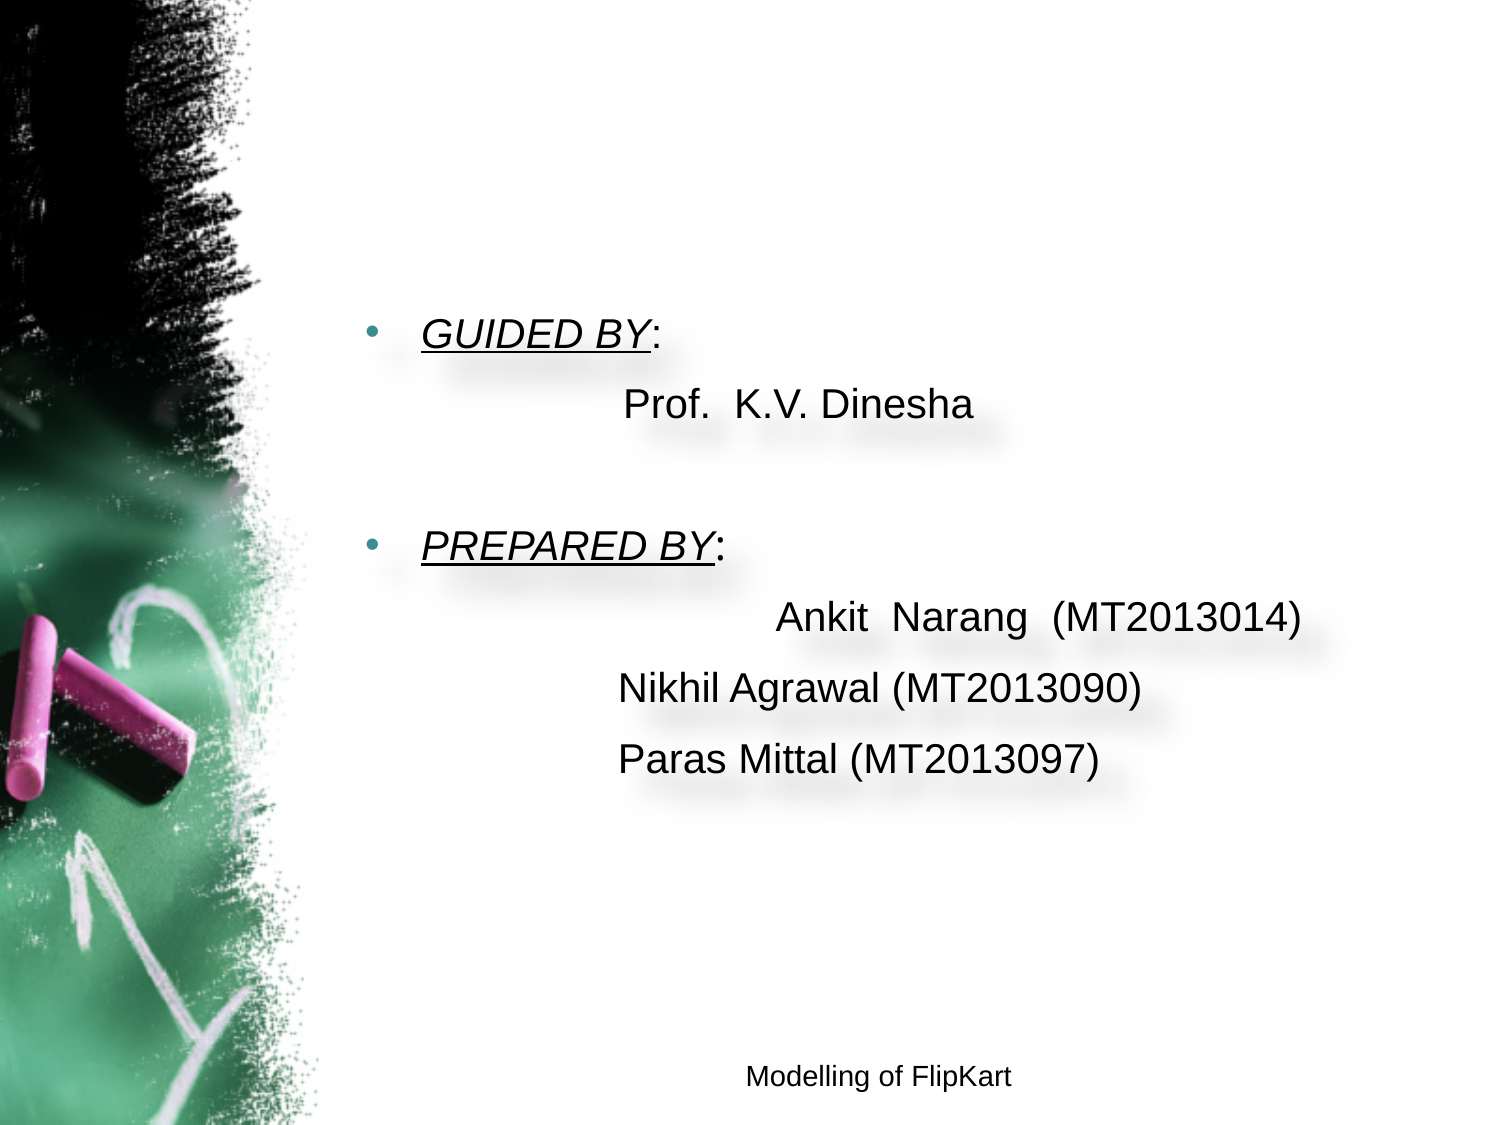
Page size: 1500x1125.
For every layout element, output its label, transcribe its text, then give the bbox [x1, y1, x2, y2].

list GUIDED BY: Prof. K.V. Dinesha PREPARED BY: Ankit Narang (MT2013014) Nikhil Agrawal (MT2013090) Paras Mittal (MT2013097) [349, 146, 1401, 800]
picture [0, 0, 1500, 1125]
footer Modelling of FlipKart [707, 1049, 1051, 1125]
